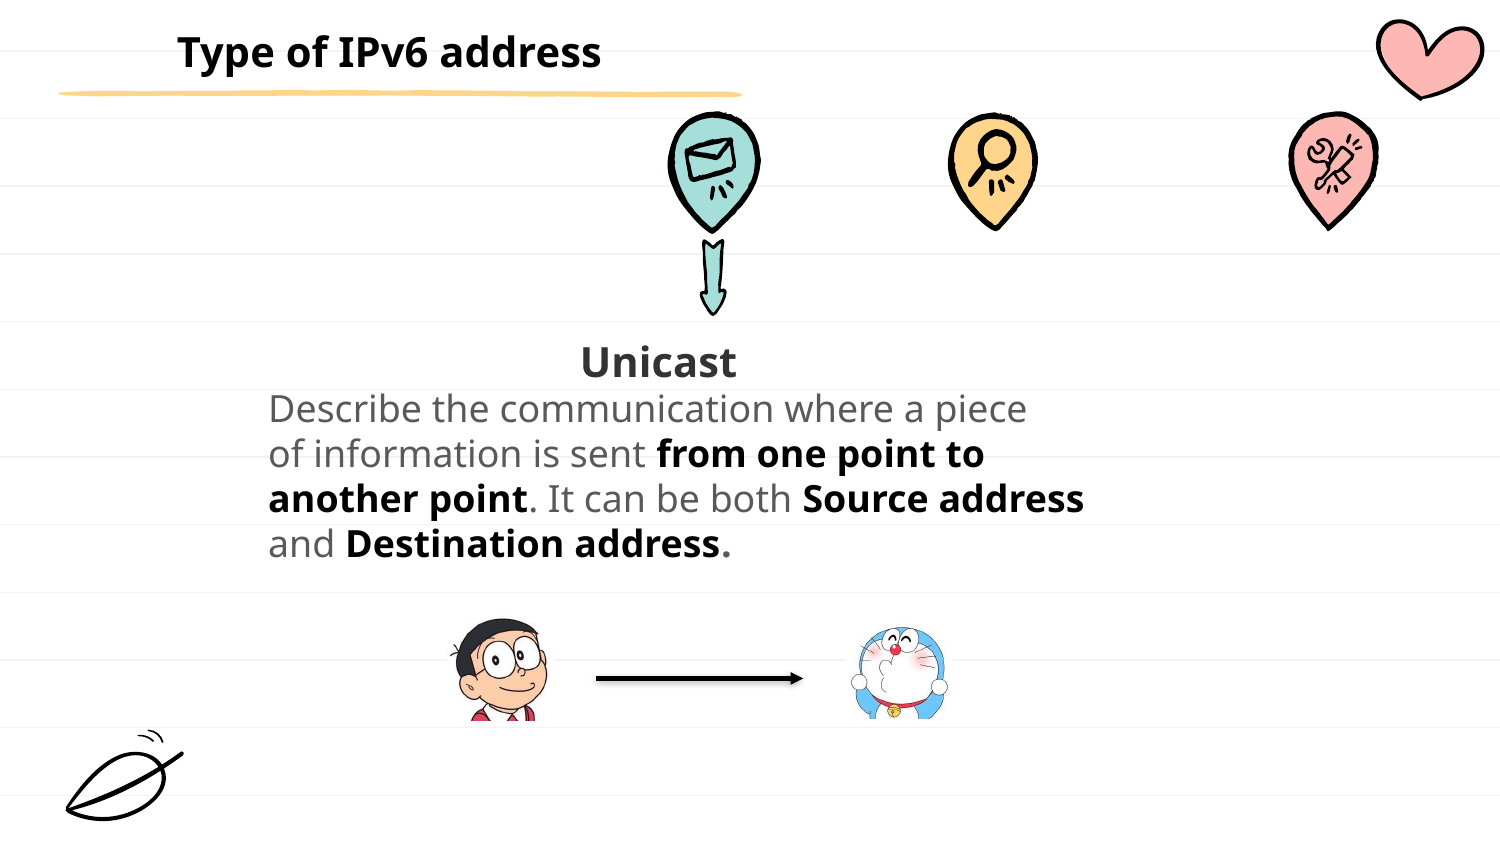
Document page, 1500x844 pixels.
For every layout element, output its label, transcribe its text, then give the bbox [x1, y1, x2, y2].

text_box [64, 729, 185, 822]
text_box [699, 238, 728, 317]
text_box [58, 89, 743, 98]
subtitle Unicast Describe the communication where a piece of information is sent from one point to another point. It can be both Source address and Destination address. [227, 320, 1173, 579]
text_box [1360, 19, 1489, 102]
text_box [1287, 110, 1380, 232]
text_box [947, 112, 1039, 232]
text_box Type of IPv6 address [24, 10, 729, 90]
picture [447, 614, 554, 721]
picture [845, 611, 953, 719]
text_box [666, 110, 762, 235]
